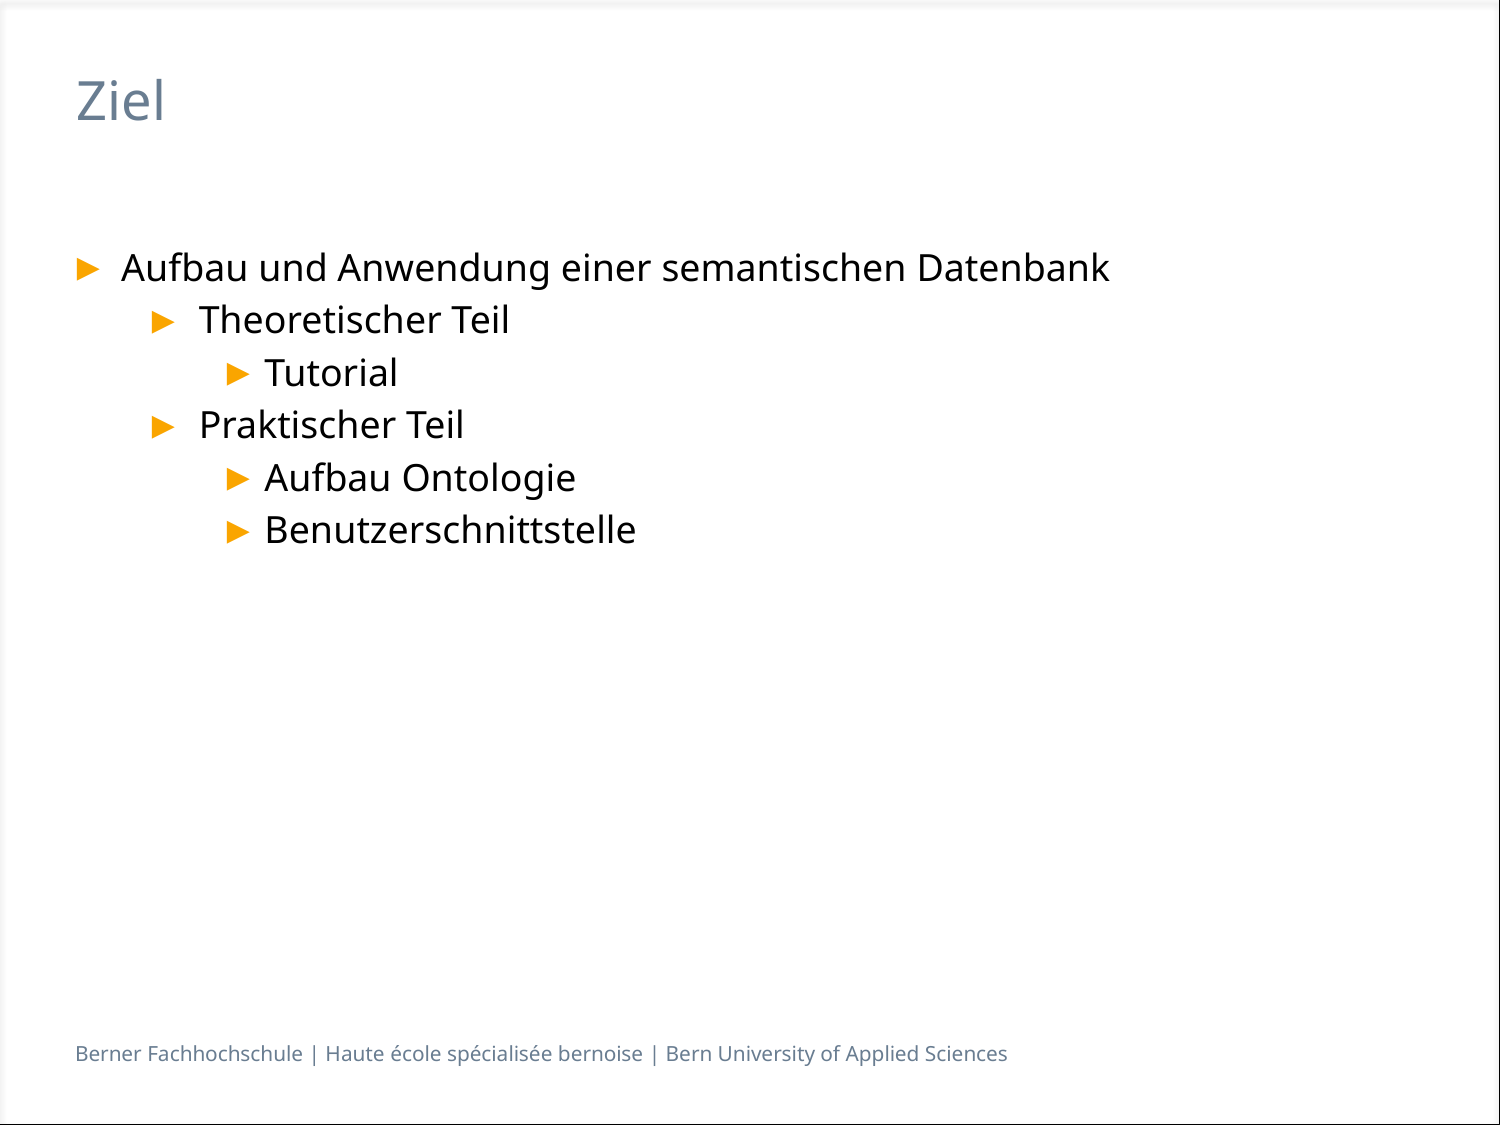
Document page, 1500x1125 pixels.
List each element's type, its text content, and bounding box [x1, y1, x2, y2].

title Ziel [76, 59, 1406, 148]
list Aufbau und Anwendung einer semantischen Datenbank Theoretischer Teil Tutorial Praktischer Teil Aufbau Ontologie Benutzerschnittstelle [76, 236, 1406, 1004]
